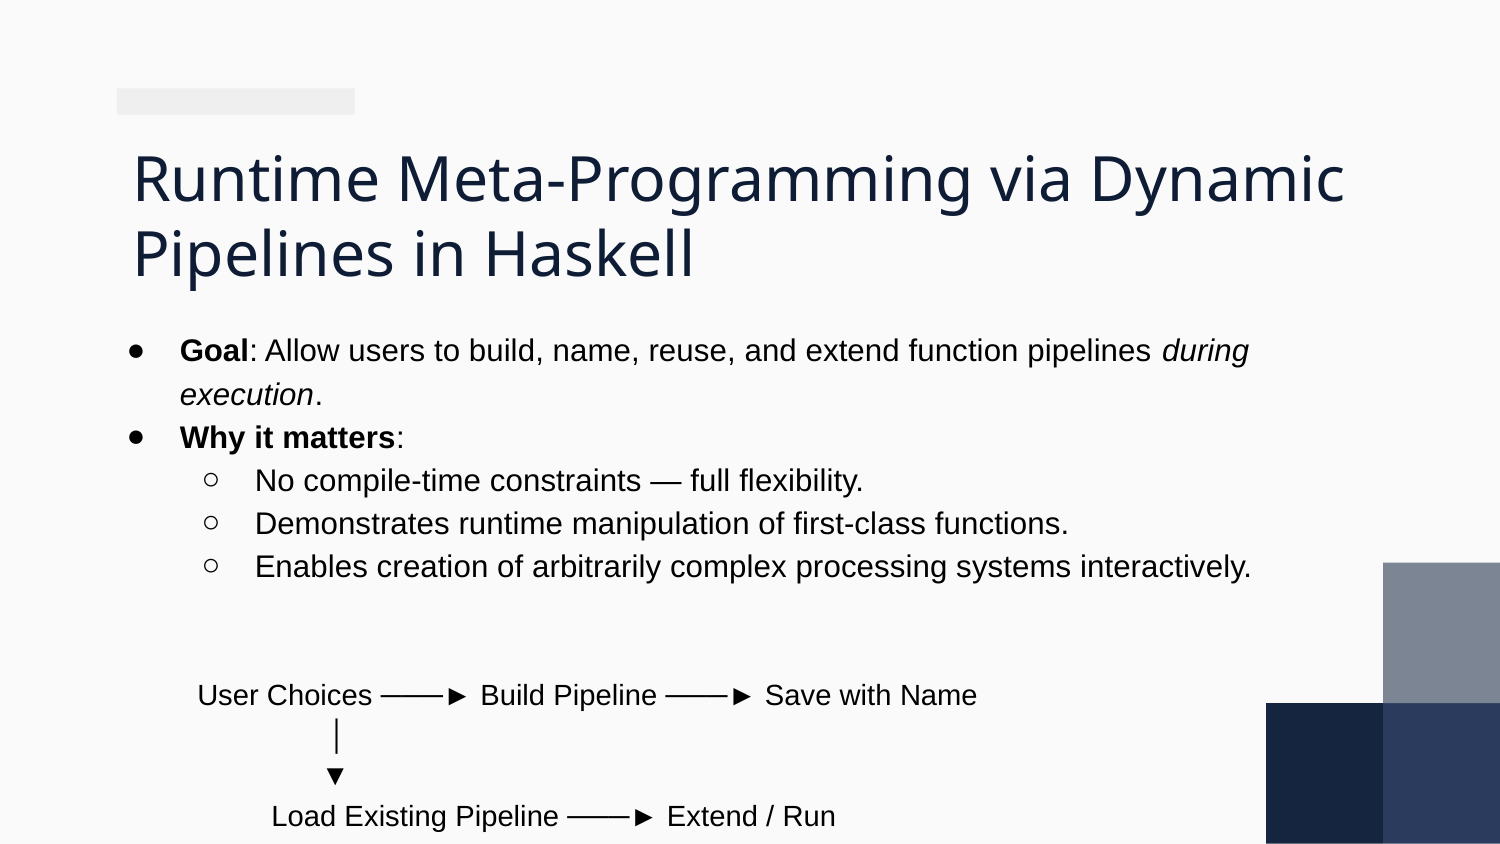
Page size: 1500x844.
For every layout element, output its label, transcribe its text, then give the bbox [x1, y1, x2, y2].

text_box User Choices ───► Build Pipeline ───► Save with Name │ ▼ Load Existing Pipeline ───► Extend / Run [182, 656, 1219, 844]
subtitle Goal: Allow users to build, name, reuse, and extend function pipelines during execution. Why it matters: No compile-time constraints — full flexibility. Demonstrates runtime manipulation of first-class functions. Enables creation of arbitrarily complex processing systems interactively. [89, 310, 1411, 844]
title Runtime Meta-Programming via Dynamic Pipelines in Haskell [116, 123, 1395, 310]
